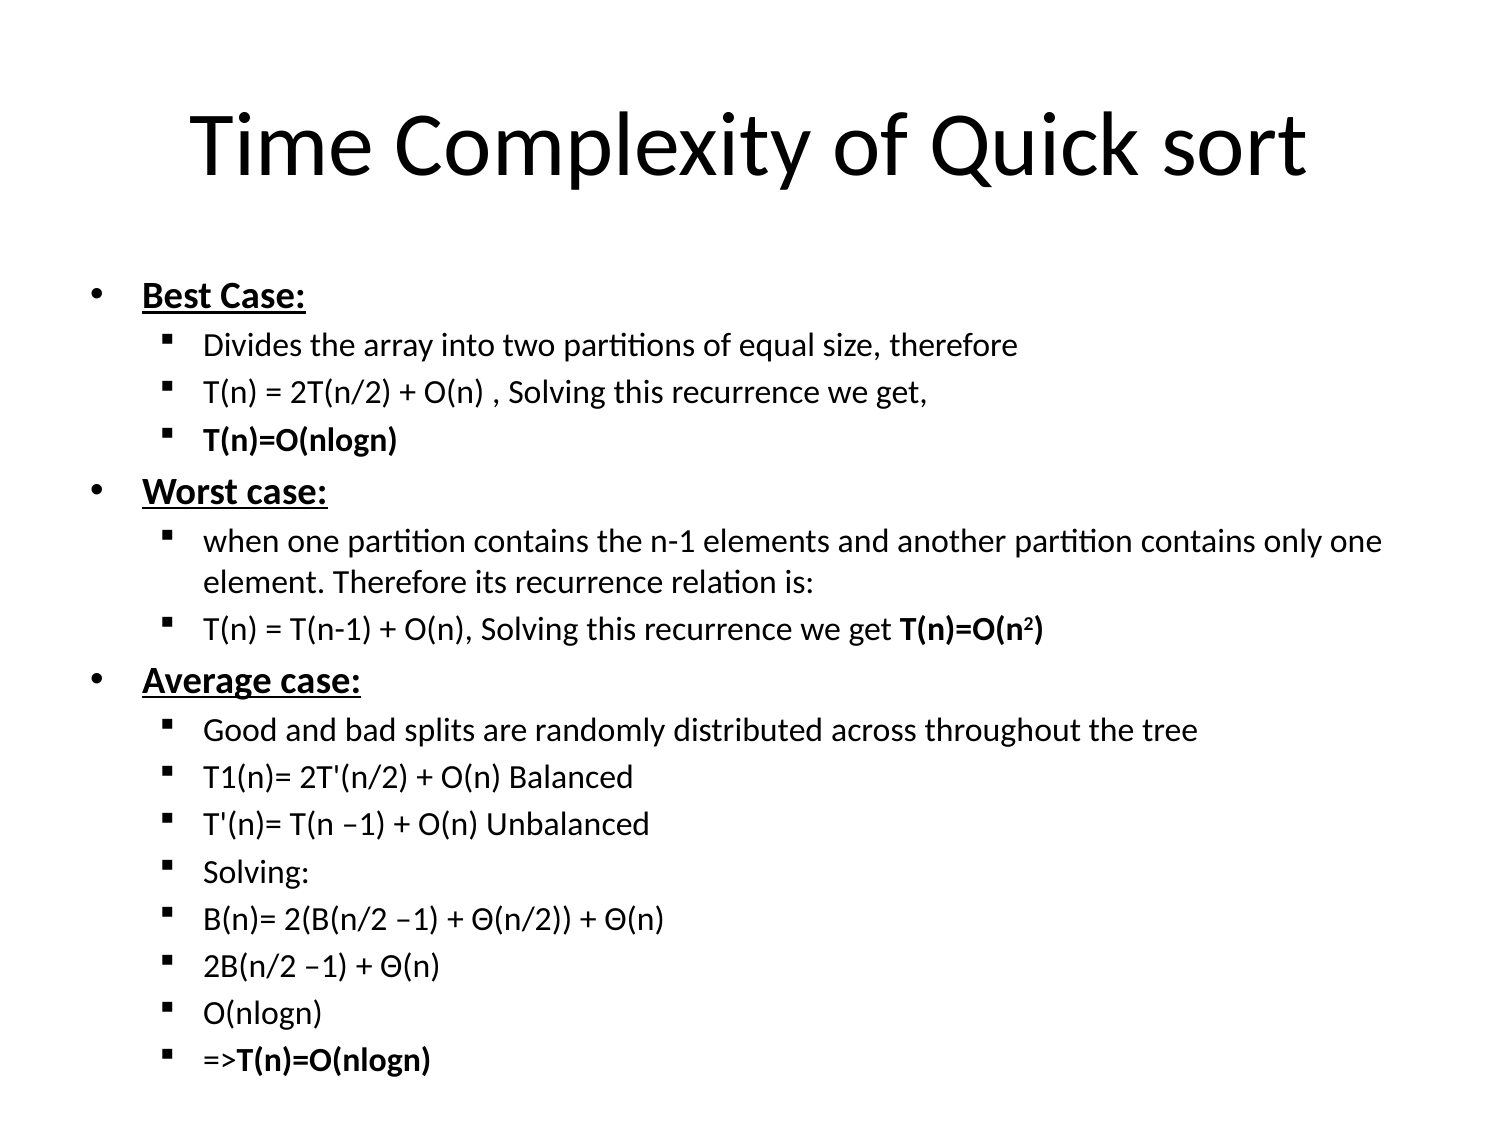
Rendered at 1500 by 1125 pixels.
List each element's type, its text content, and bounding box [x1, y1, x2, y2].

title Time Complexity of Quick sort [75, 45, 1425, 233]
list Best Case: Divides the array into two partitions of equal size, therefore T(n) = 2T(n/2) + O(n) , Solving this recurrence we get, T(n)=O(nlogn) Worst case: when one partition contains the n-1 elements and another partition contains only one element. Therefore its recurrence relation is: T(n) = T(n-1) + O(n), Solving this recurrence we get T(n)=O(n2) Average case: Good and bad splits are randomly distributed across throughout the tree T1(n)= 2T'(n/2) + O(n) Balanced T'(n)= T(n –1) + O(n) Unbalanced Solving: B(n)= 2(B(n/2 –1) + Θ(n/2)) + Θ(n) 2B(n/2 –1) + Θ(n) O(nlogn) =>T(n)=O(nlogn) [75, 262, 1425, 1088]
